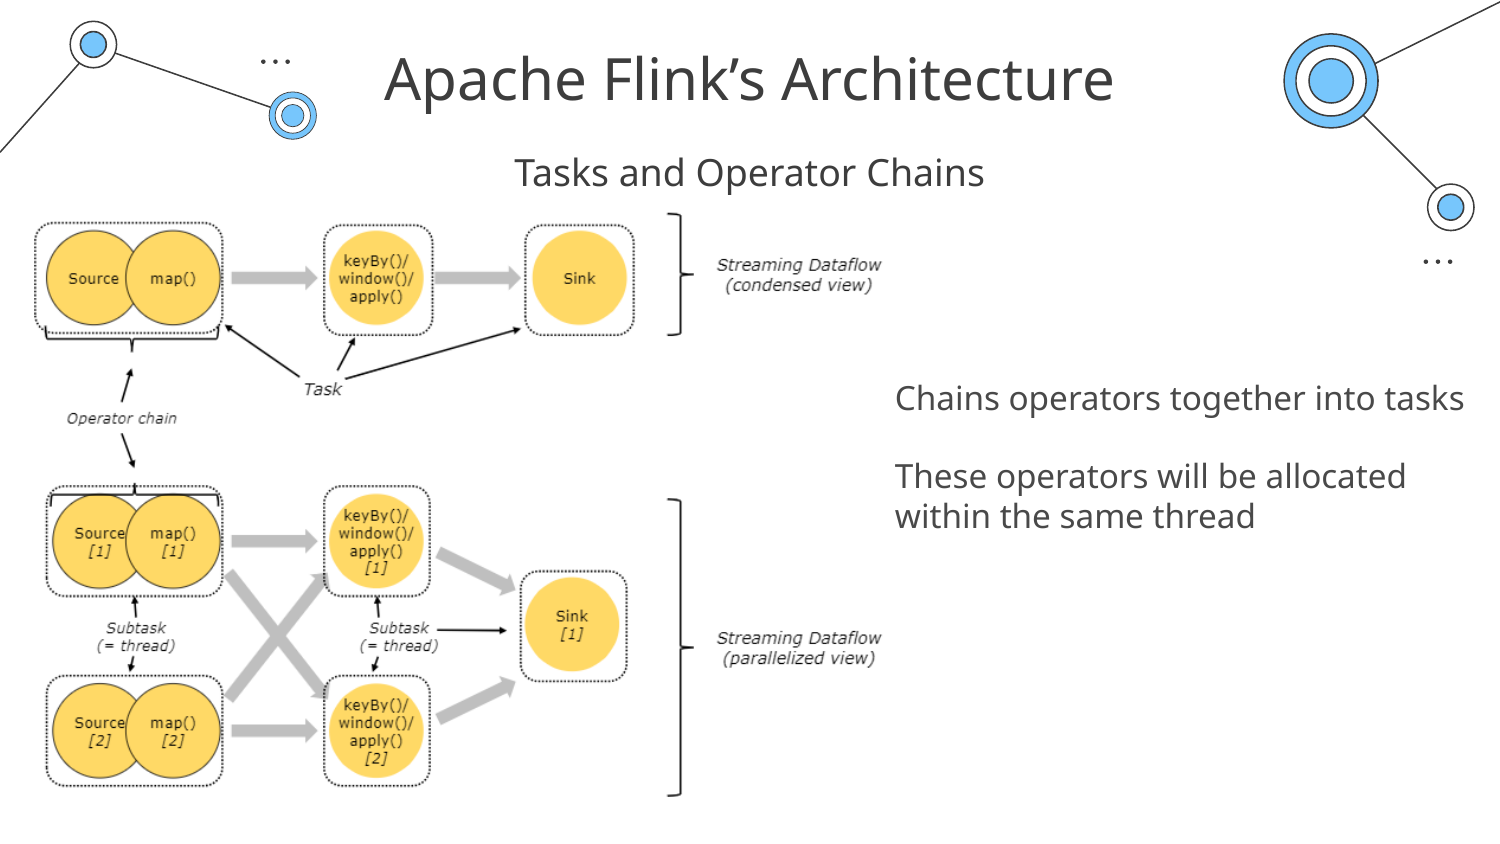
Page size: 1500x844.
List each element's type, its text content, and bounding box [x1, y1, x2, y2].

text_box Apache Flink’s Architecture [257, 27, 1243, 126]
text_box These operators will be allocated within the same thread [904, 448, 1489, 543]
picture [13, 187, 899, 817]
text_box Tasks and Operator Chains [426, 133, 1074, 205]
text_box Chains operators together into tasks [904, 369, 1489, 425]
